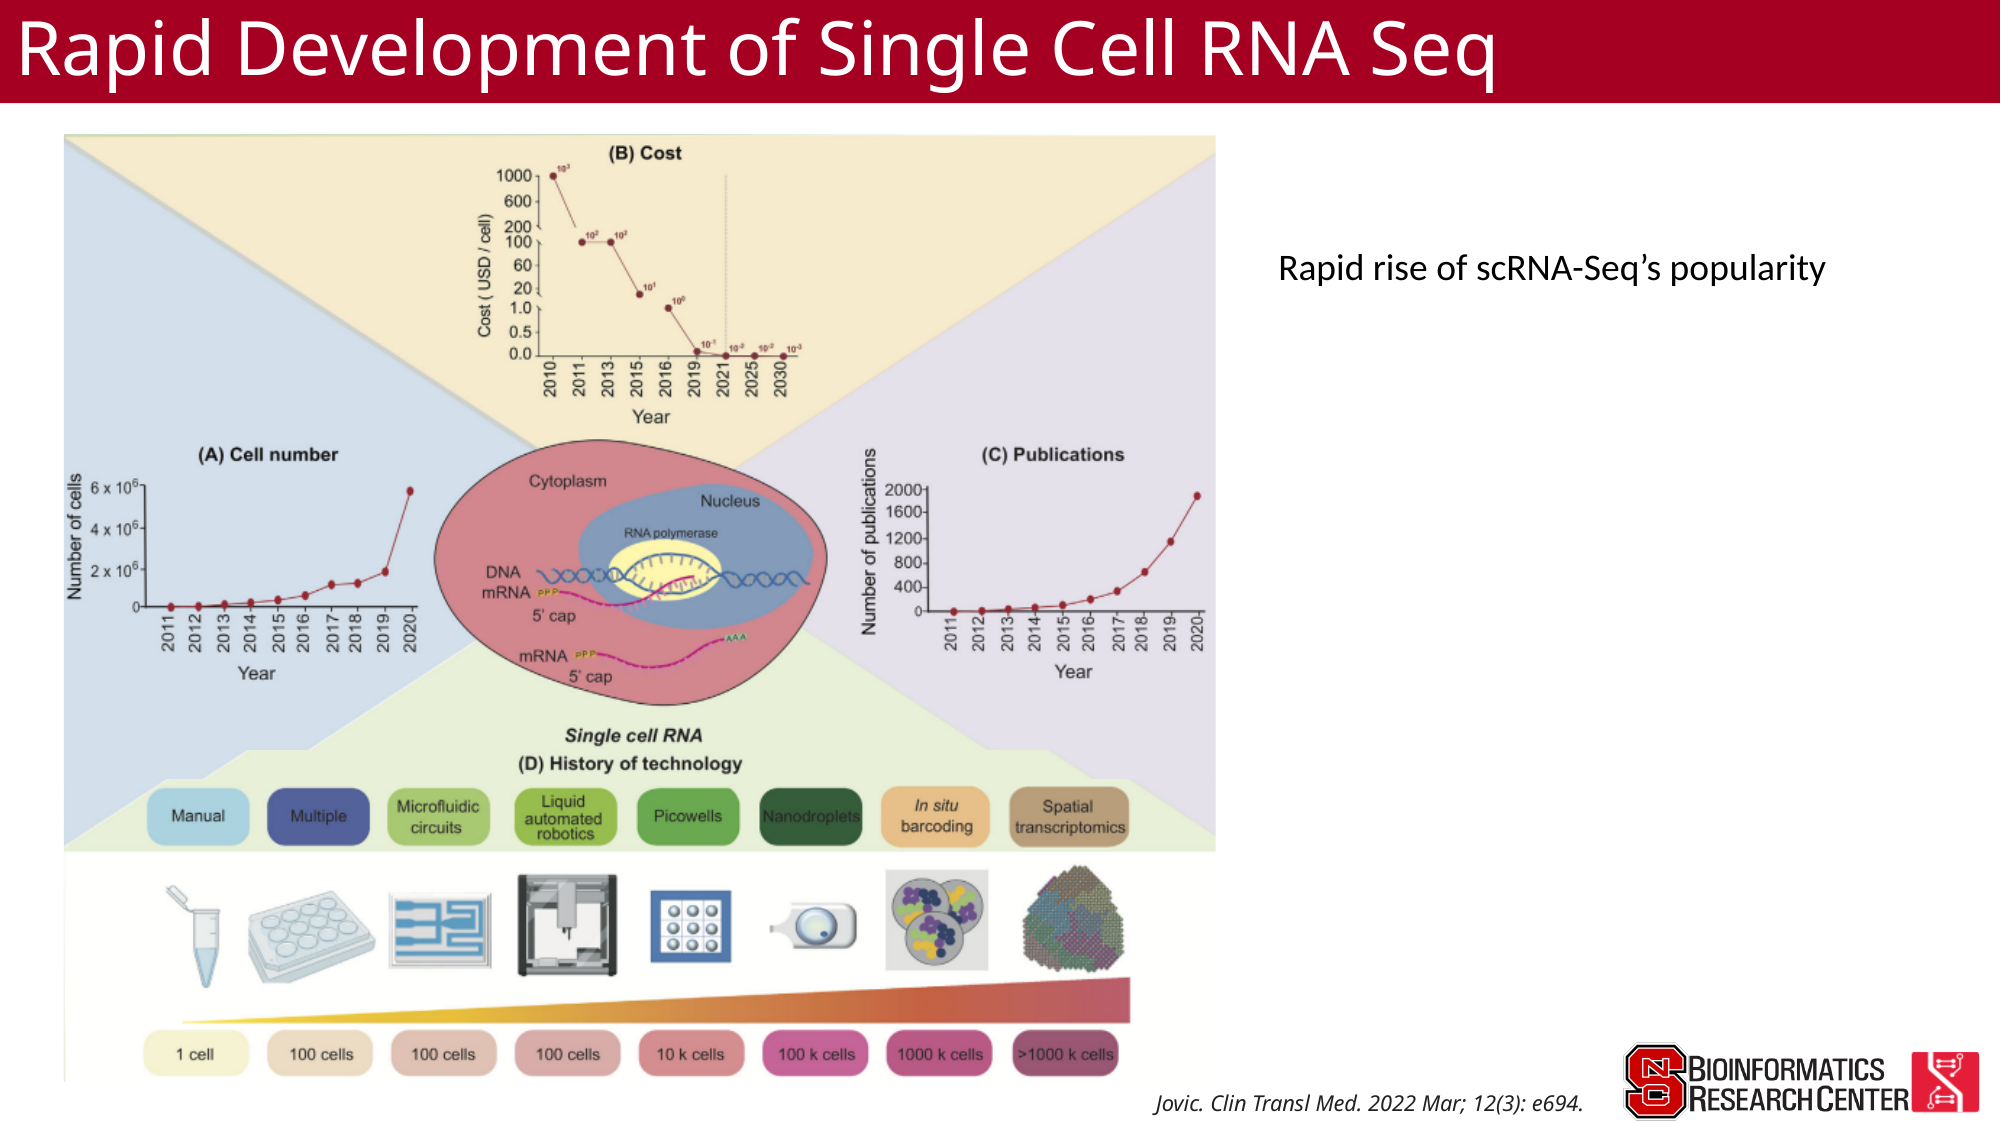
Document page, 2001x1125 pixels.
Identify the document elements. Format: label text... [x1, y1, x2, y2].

picture [1623, 1042, 1982, 1121]
text_box Jovic. Clin Transl Med. 2022 Mar; 12(3): e694. [1141, 1082, 1671, 1123]
text_box Rapid rise of scRNA-Seq’s popularity [1263, 235, 1842, 296]
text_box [63, 134, 1216, 1082]
title Rapid Development of Single Cell RNA Seq [0, 0, 2000, 104]
